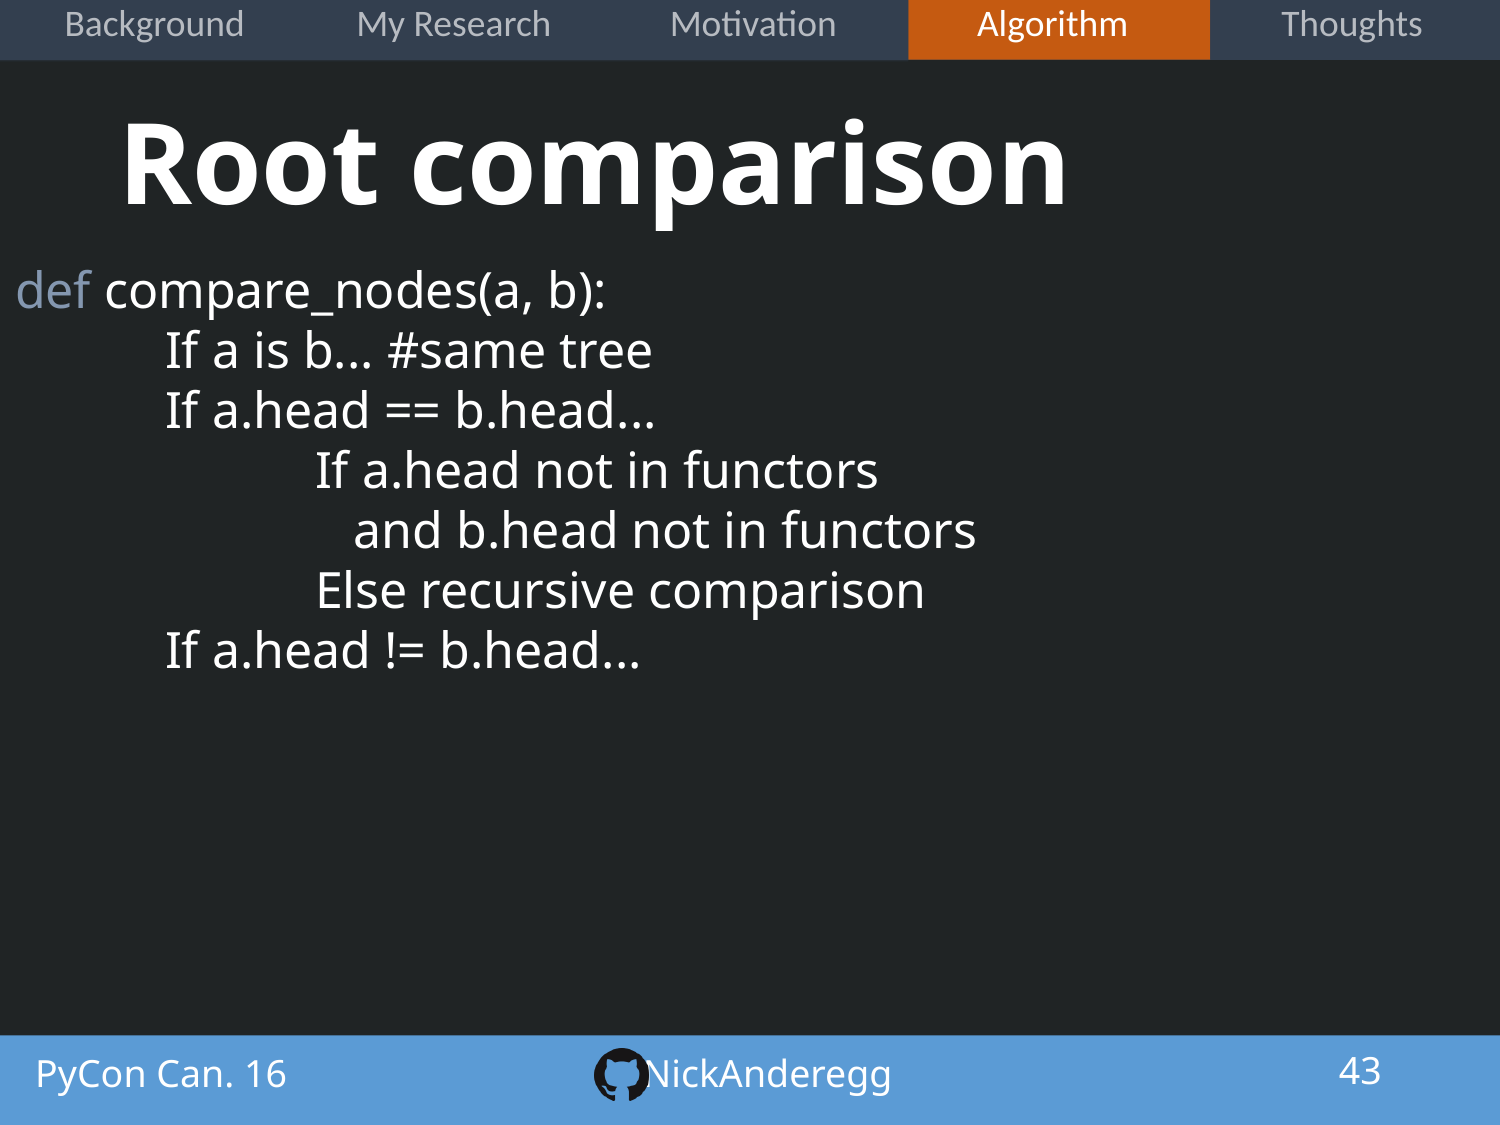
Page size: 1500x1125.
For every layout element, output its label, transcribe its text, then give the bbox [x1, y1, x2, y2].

list def compare_nodes(a, b): If a is b... #same tree If a.head == b.head... If a.head not in functors and b.head not in functors Else recursive comparison If a.head != b.head... [0, 250, 1499, 1033]
slide_number PyCon Can. 16 [20, 1042, 497, 1103]
table_header Thoughts [1202, 1, 1500, 61]
text_box [1209, 0, 1499, 60]
picture [594, 1048, 649, 1102]
title Root comparison [103, 61, 1397, 250]
footer NickAnderegg [592, 1042, 908, 1103]
table_header Algorithm [909, 1, 1202, 61]
text_box [0, 1034, 1500, 1125]
text_box [0, 0, 909, 62]
slide_number 43 [1003, 1042, 1397, 1103]
